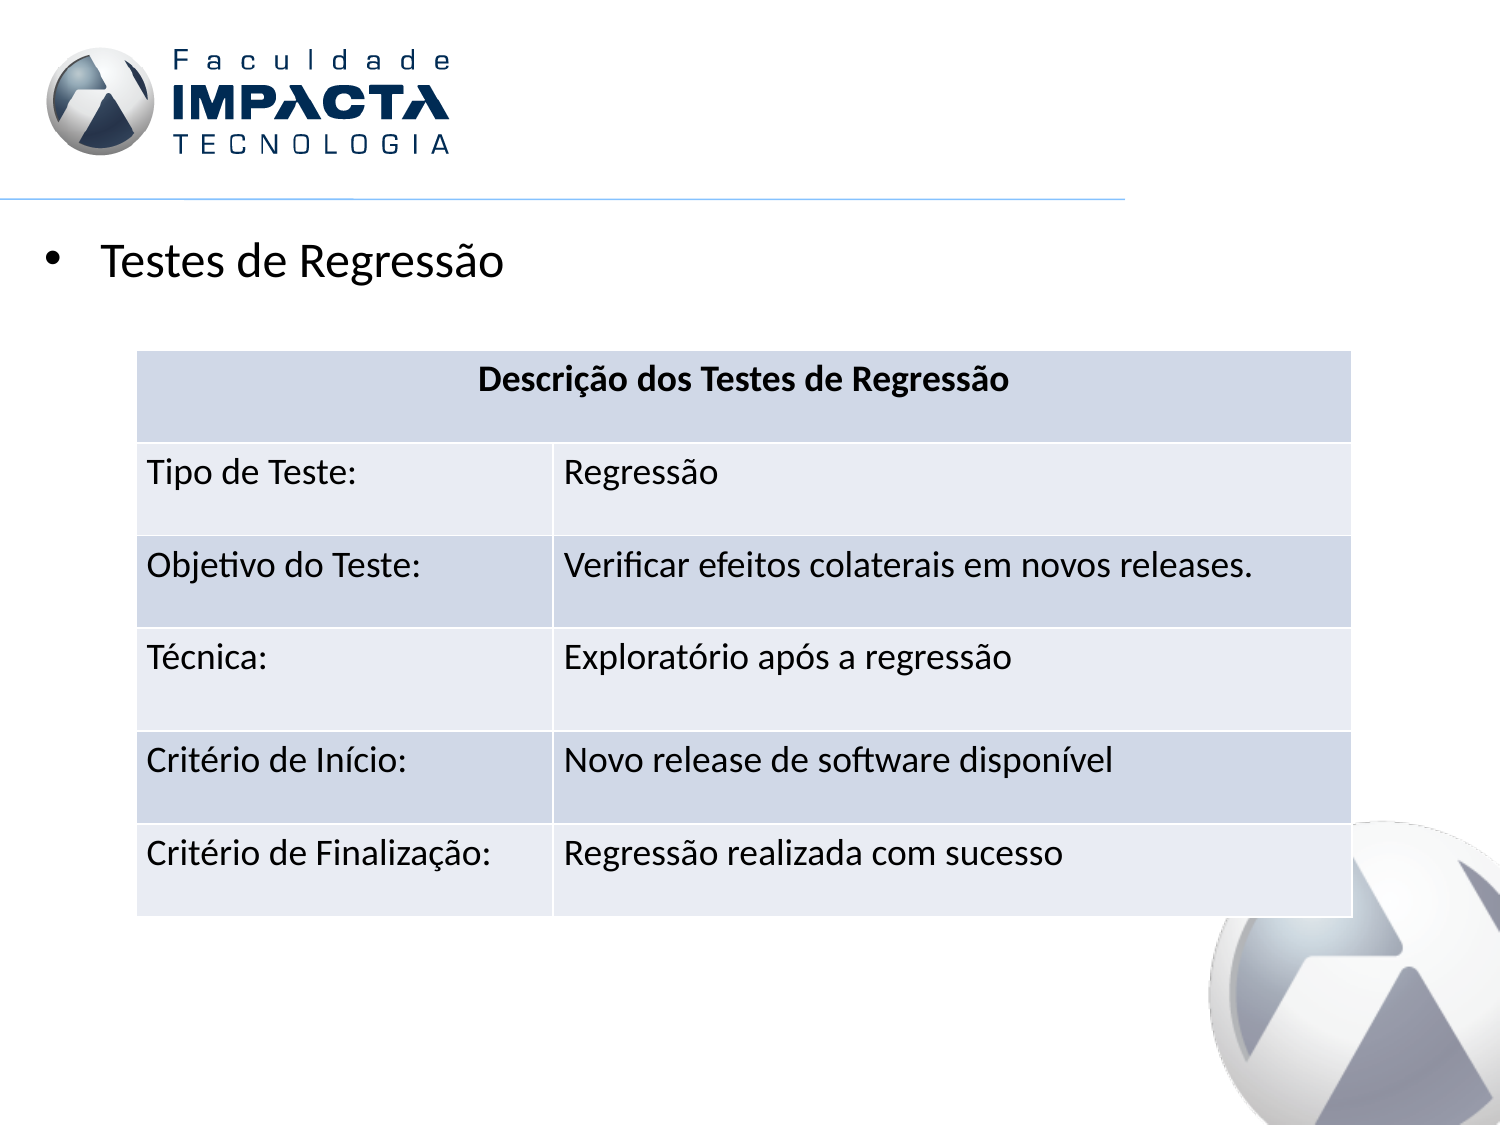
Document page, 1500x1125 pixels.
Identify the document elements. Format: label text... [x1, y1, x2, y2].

table_header Descrição dos Testes de Regressão [137, 351, 1351, 442]
table_cell Regressão [554, 444, 1351, 535]
table_cell Verificar efeitos colaterais em novos releases. [554, 536, 1351, 627]
table_cell Técnica: [137, 629, 552, 730]
table_cell Objetivo do Teste: [137, 536, 552, 627]
picture [35, 35, 458, 164]
picture [1206, 787, 1500, 1125]
table_cell Critério de Início: [137, 732, 552, 823]
list Testes de Regressão [29, 219, 1471, 1000]
table_cell Novo release de software disponível [554, 732, 1351, 823]
table_cell Exploratório após a regressão [554, 629, 1351, 730]
table_cell Tipo de Teste: [137, 444, 552, 535]
table_cell Critério de Finalização: [137, 825, 552, 916]
table_cell Regressão realizada com sucesso [554, 825, 1351, 916]
